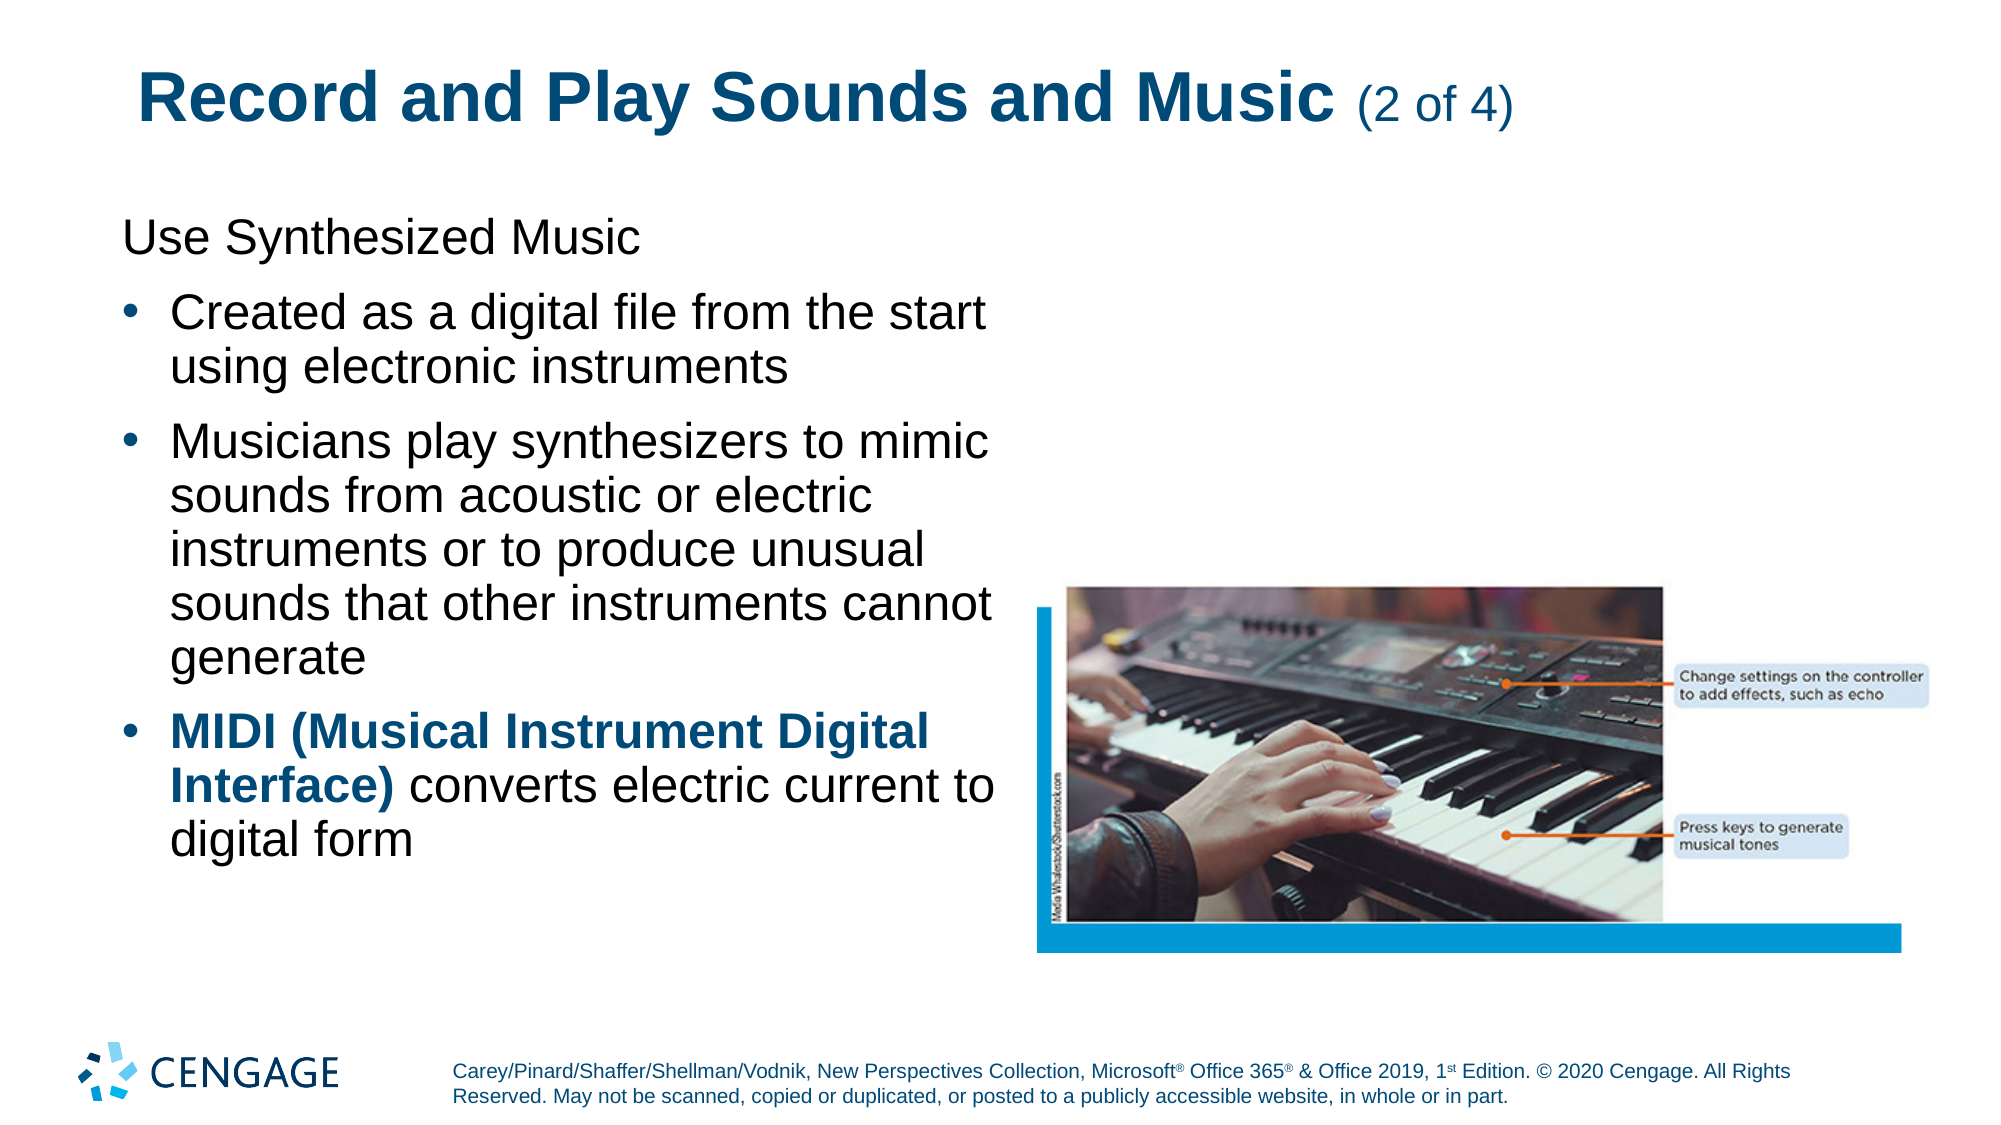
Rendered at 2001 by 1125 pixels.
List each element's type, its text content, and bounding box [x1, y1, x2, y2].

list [1037, 577, 1931, 953]
picture [78, 1042, 338, 1101]
title Record and Play Sounds and Music (2 of 4) [137, 59, 1863, 171]
list Use Synthesized Music Created as a digital file from the start using electronic instruments Musicians play synthesizers to mimic sounds from acoustic or electric instruments or to produce unusual sounds that other instruments cannot generate M I D I (Musical Instrument Digital Interface) converts electric current to digital form [121, 211, 1026, 993]
